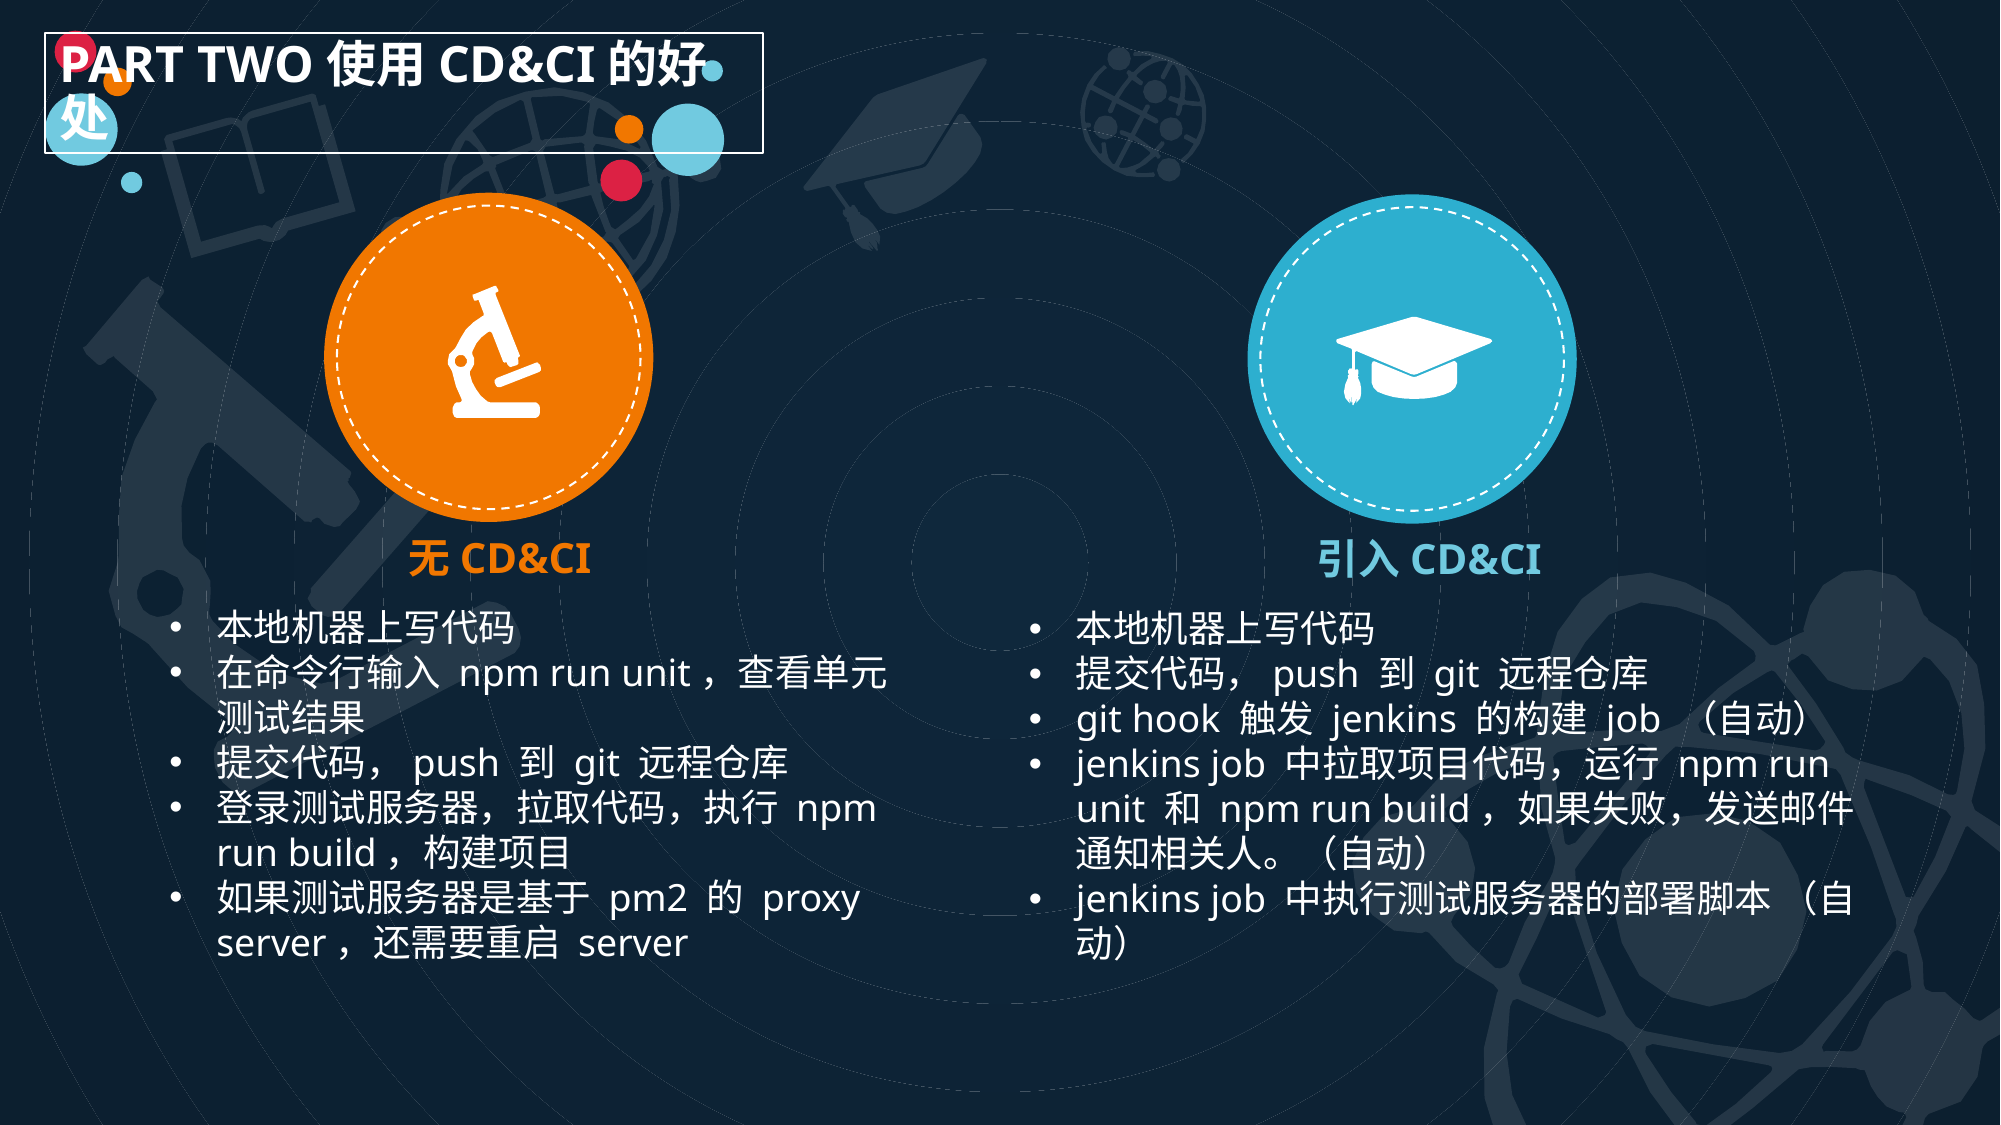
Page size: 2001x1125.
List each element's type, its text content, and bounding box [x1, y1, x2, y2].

list PART TWO使用CD&CI的好处 [44, 32, 764, 154]
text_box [1247, 194, 1577, 524]
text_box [324, 192, 654, 522]
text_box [154, 509, 933, 976]
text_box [1014, 510, 1884, 977]
